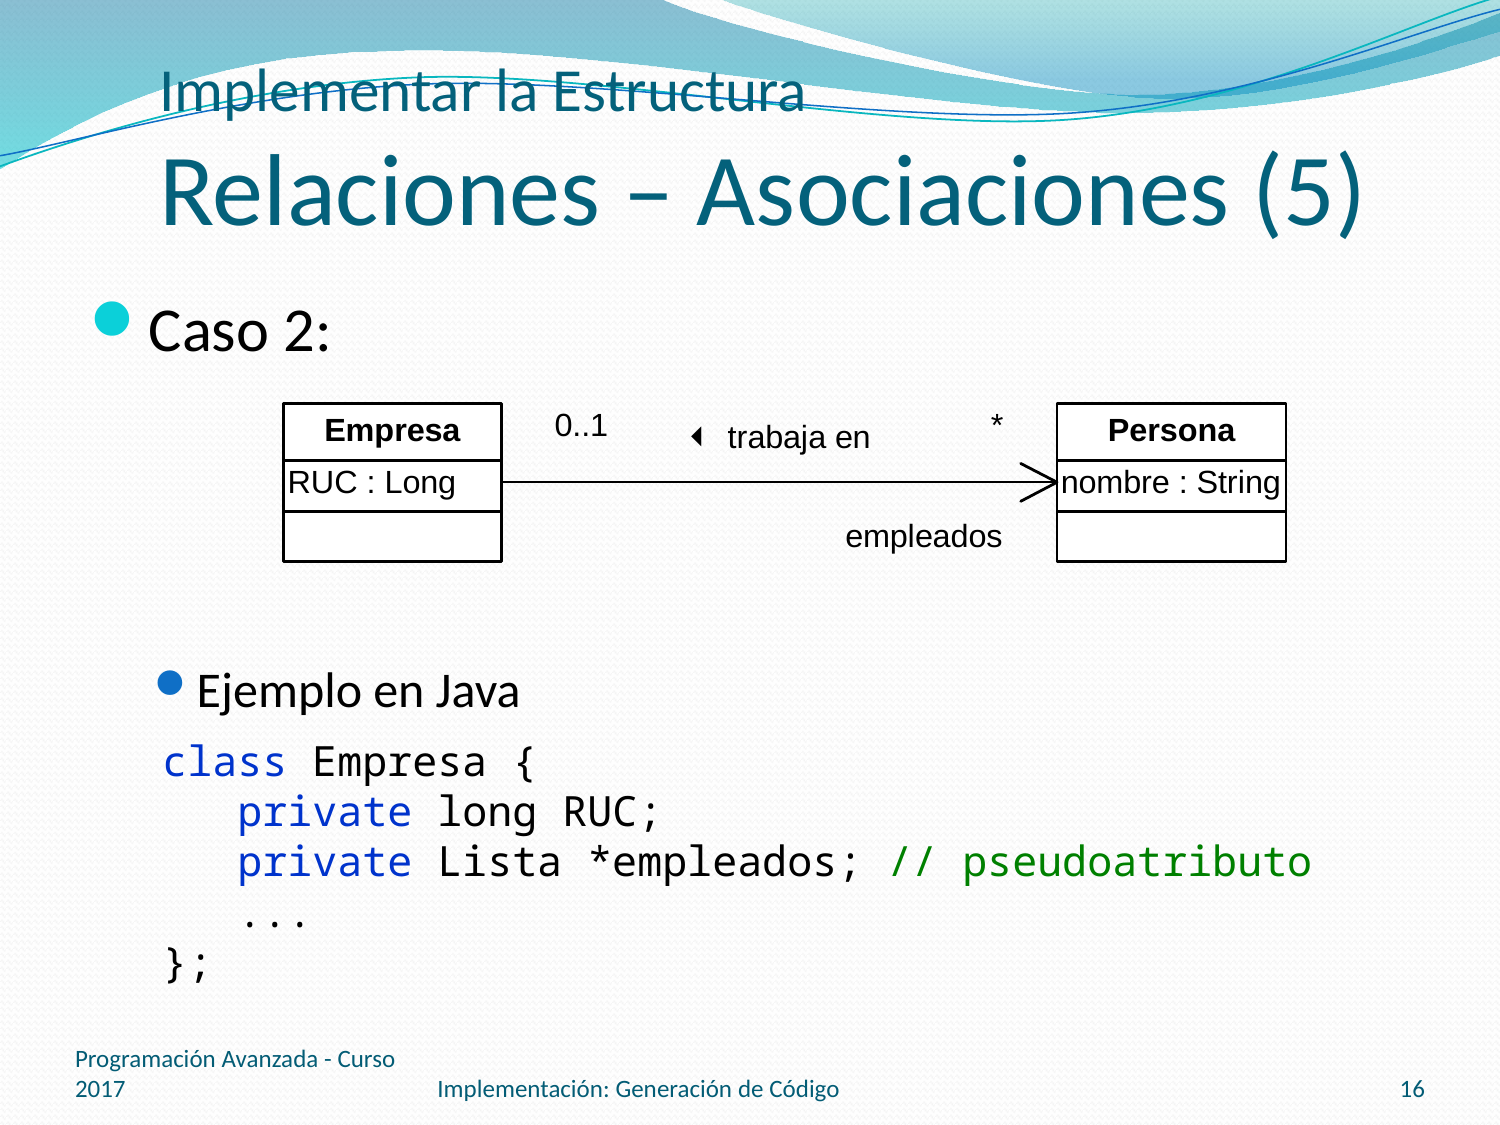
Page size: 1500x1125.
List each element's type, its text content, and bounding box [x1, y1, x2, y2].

title Implementar la Estructura Relaciones – Asociaciones (5) [159, 42, 1410, 247]
text_box [270, 398, 1298, 580]
list Caso 2: Ejemplo en Java [75, 282, 1483, 1059]
text_box class Empresa { private long RUC; private Lista *empleados; // pseudoatributo ... }; [147, 727, 1483, 993]
picture [277, 396, 1293, 568]
slide_number 16 [1299, 1042, 1425, 1103]
footer Implementación: Generación de Código [437, 1042, 988, 1103]
slide_number Programación Avanzada - Curso 2017 [75, 1042, 425, 1103]
